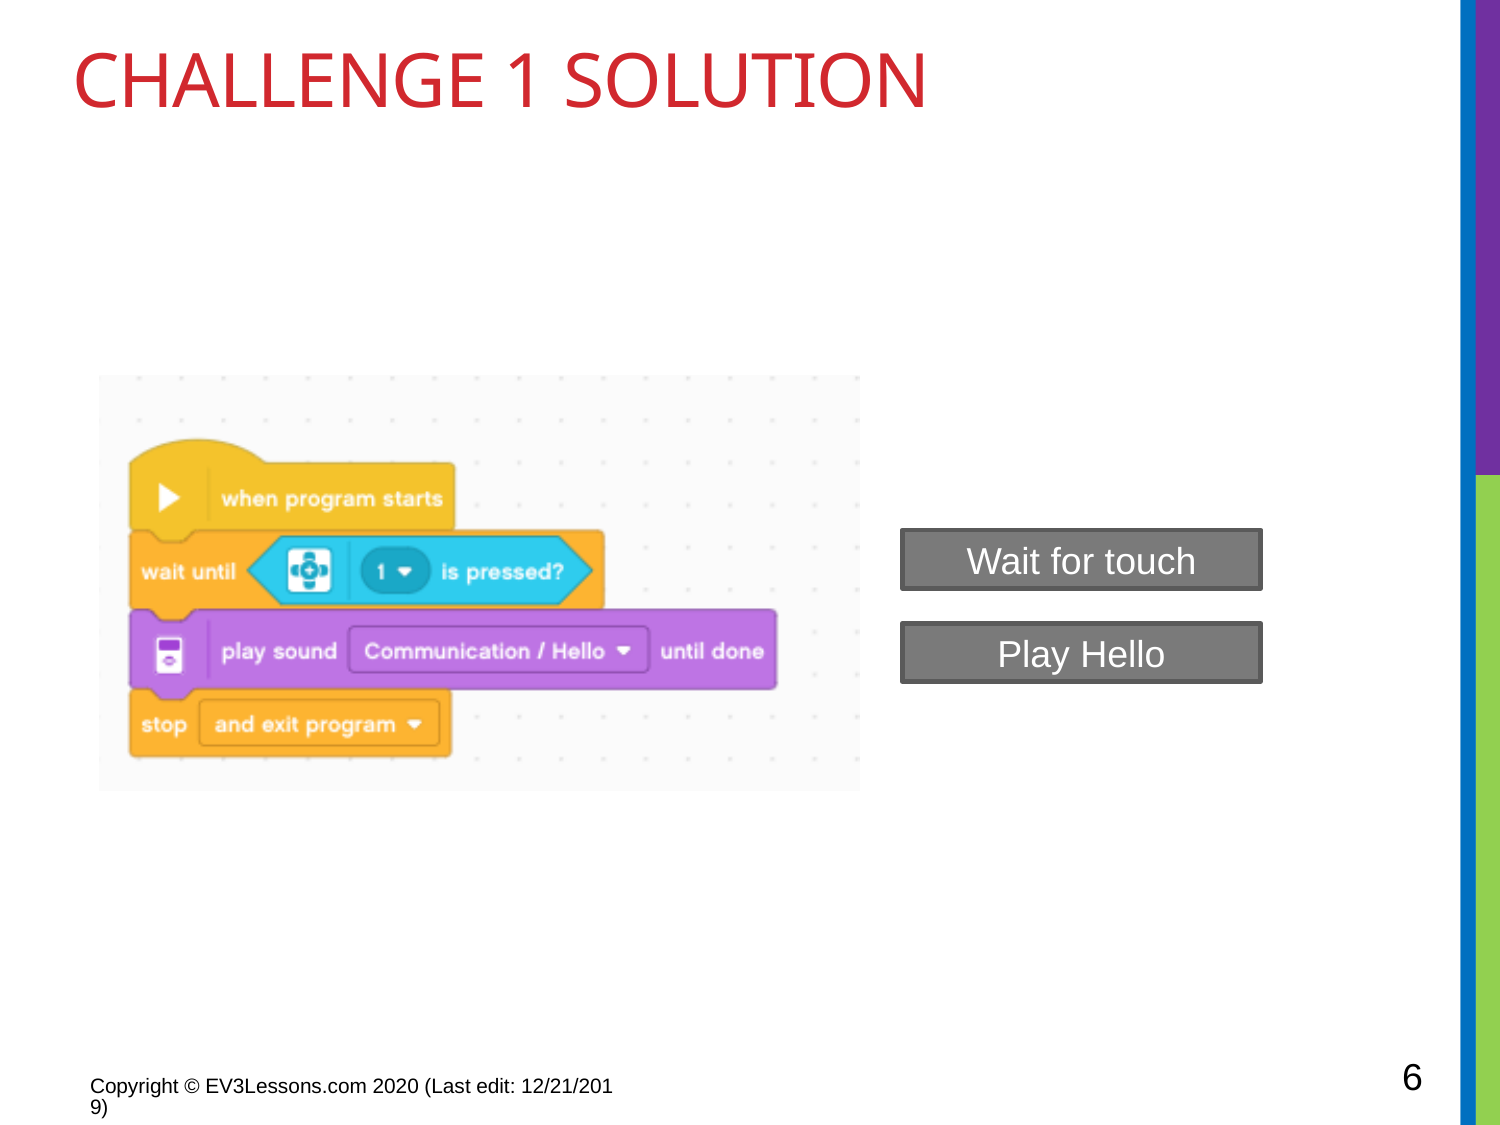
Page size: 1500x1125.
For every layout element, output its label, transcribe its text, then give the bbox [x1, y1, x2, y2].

footer Copyright © EV3Lessons.com 2020 (Last edit: 12/21/2019) [75, 1065, 638, 1112]
picture [98, 375, 861, 791]
title Challenge 1 solution [57, 25, 1410, 250]
text_box Wait for touch [900, 528, 1263, 591]
text_box Play Hello [900, 621, 1263, 684]
slide_number 6 [1387, 1045, 1491, 1106]
